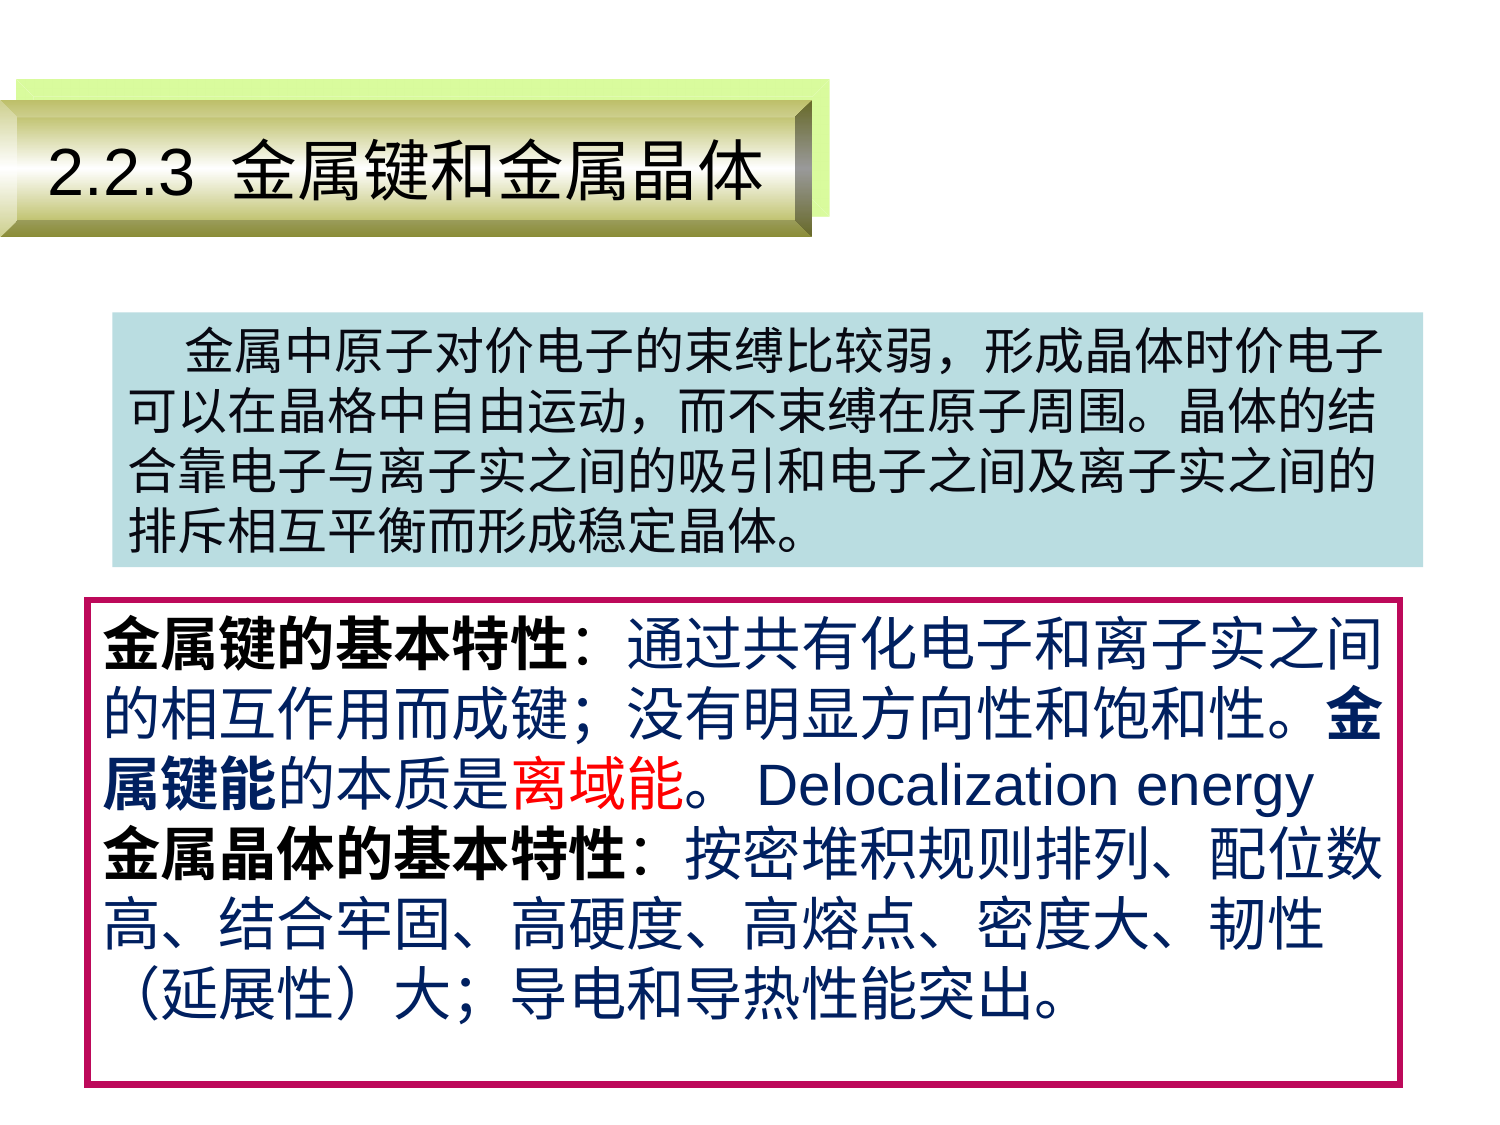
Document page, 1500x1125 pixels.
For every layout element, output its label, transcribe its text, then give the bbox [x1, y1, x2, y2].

text_box 金属键的基本特性：通过共有化电子和离子实之间的相互作用而成键；没有明显方向性和饱和性。金属键能的本质是离域能。Delocalization energy 金属晶体的基本特性：按密堆积规则排列、配位数高、结合牢固、高硬度、高熔点、密度大、韧性（延展性）大；导电和导热性能突出。 [87, 600, 1400, 1085]
text_box 2.2.3 金属键和金属晶体 [0, 99, 813, 238]
text_box 金属中原子对价电子的束缚比较弱，形成晶体时价电子可以在晶格中自由运动，而不束缚在原子周围。晶体的结合靠电子与离子实之间的吸引和电子之间及离子实之间的排斥相互平衡而形成稳定晶体。 [112, 312, 1424, 568]
